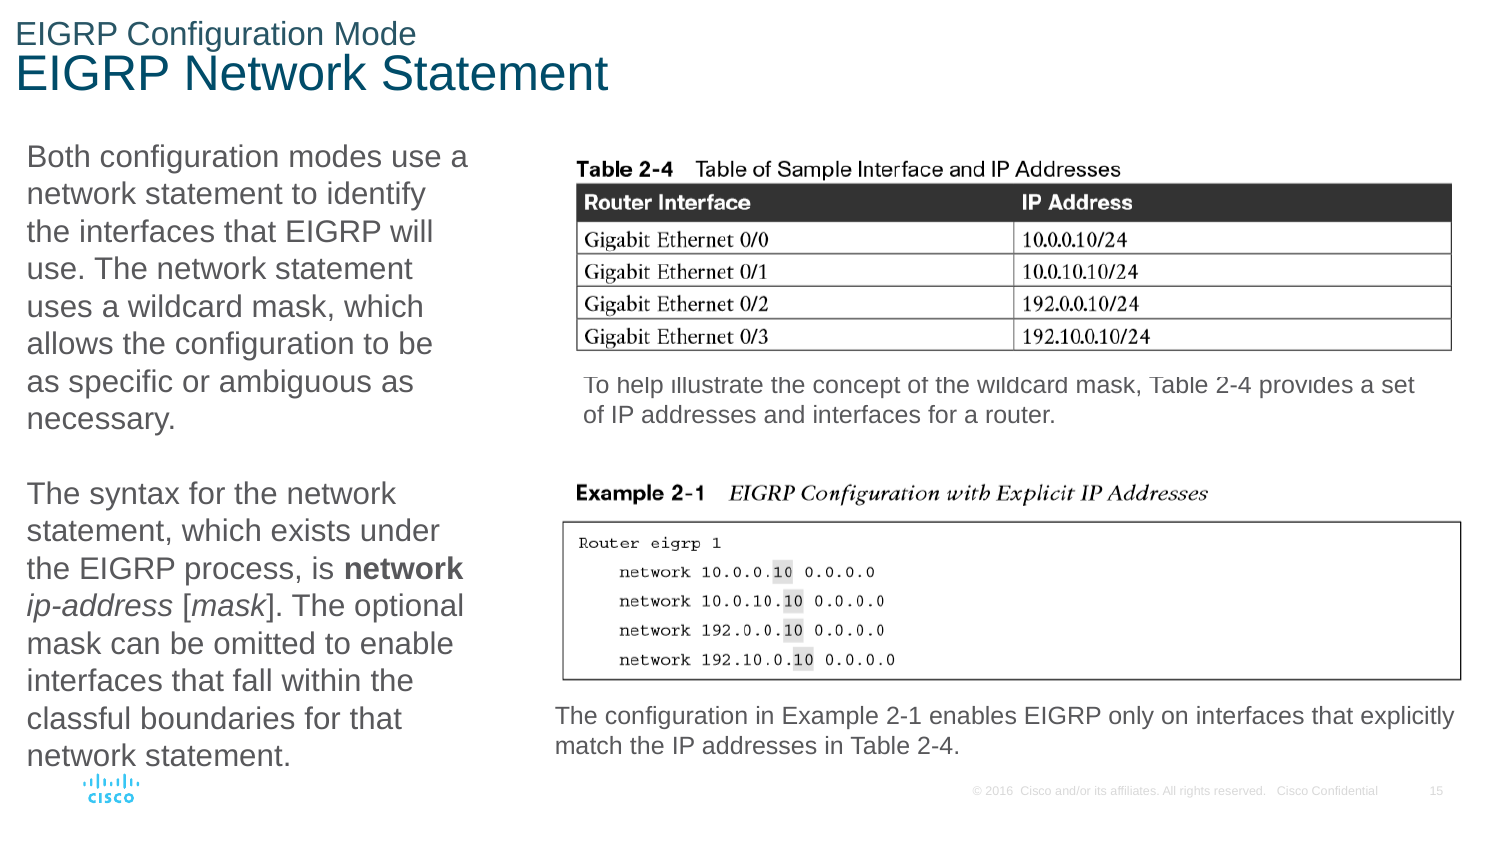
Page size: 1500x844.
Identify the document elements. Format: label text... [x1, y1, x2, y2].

text_box The configuration in Example 2-1 enables EIGRP only on interfaces that explicitly match the IP addresses in Table 2-4. [540, 692, 1488, 767]
picture [539, 470, 1474, 694]
title EIGRP Configuration Mode EIGRP Network Statement [0, 0, 1369, 121]
text_box To help illustrate the concept of the wildcard mask, Table 2-4 provides a set of IP addresses and interfaces for a router. [568, 385, 1455, 436]
picture [554, 139, 1474, 377]
text_box Both configuration modes use a network statement to identify the interfaces that EIGRP will use. The network statement uses a wildcard mask, which allows the configuration to be as specific or ambiguous as necessary. The syntax for the network statement, which exists under the EIGRP process, is network ip-address [mask]. The optional mask can be omitted to enable interfaces that fall within the classful boundaries for that network statement. [11, 128, 487, 818]
